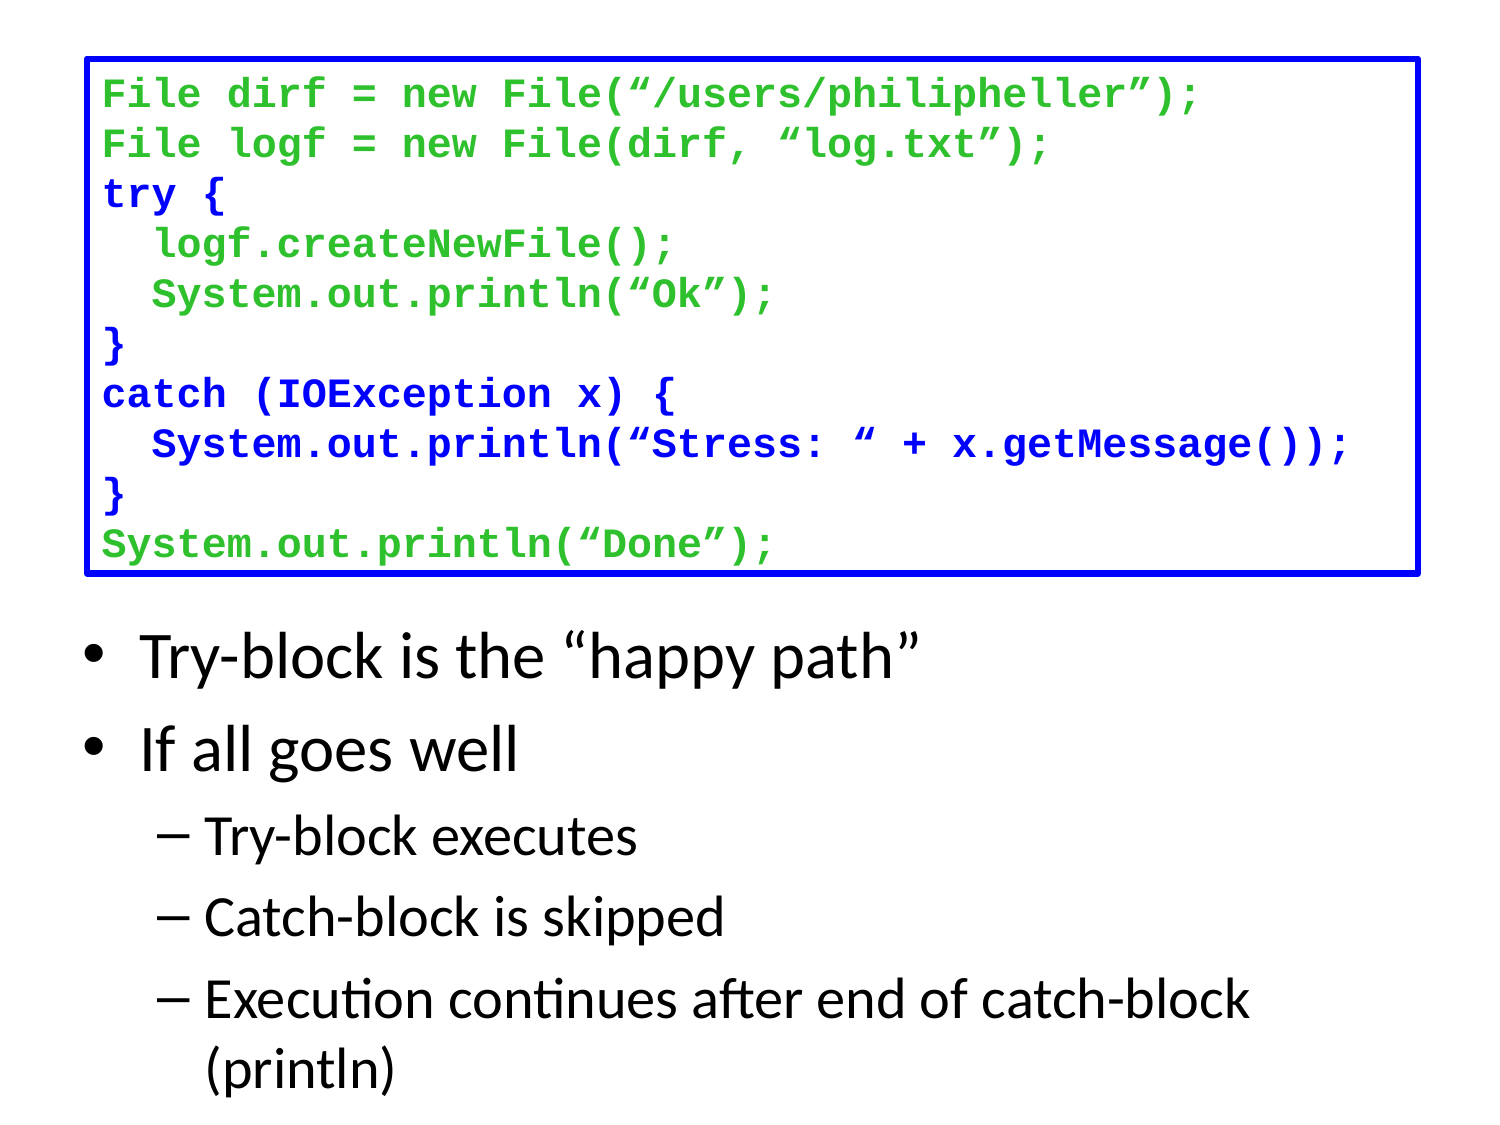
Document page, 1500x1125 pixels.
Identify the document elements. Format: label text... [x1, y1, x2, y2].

list Try-block is the “happy path” If all goes well Try-block executes Catch-block is skipped Execution continues after end of catch-block (println) [67, 604, 1418, 1125]
text_box File dirf = new File(“/users/philipheller”); File logf = new File(dirf, “log.txt”); try { logf.createNewFile(); System.out.println(“Ok”); } catch (IOException x) { System.out.println(“Stress: “ + x.getMessage()); } System.out.println(“Done”); [86, 58, 1418, 574]
title [75, 45, 1425, 233]
